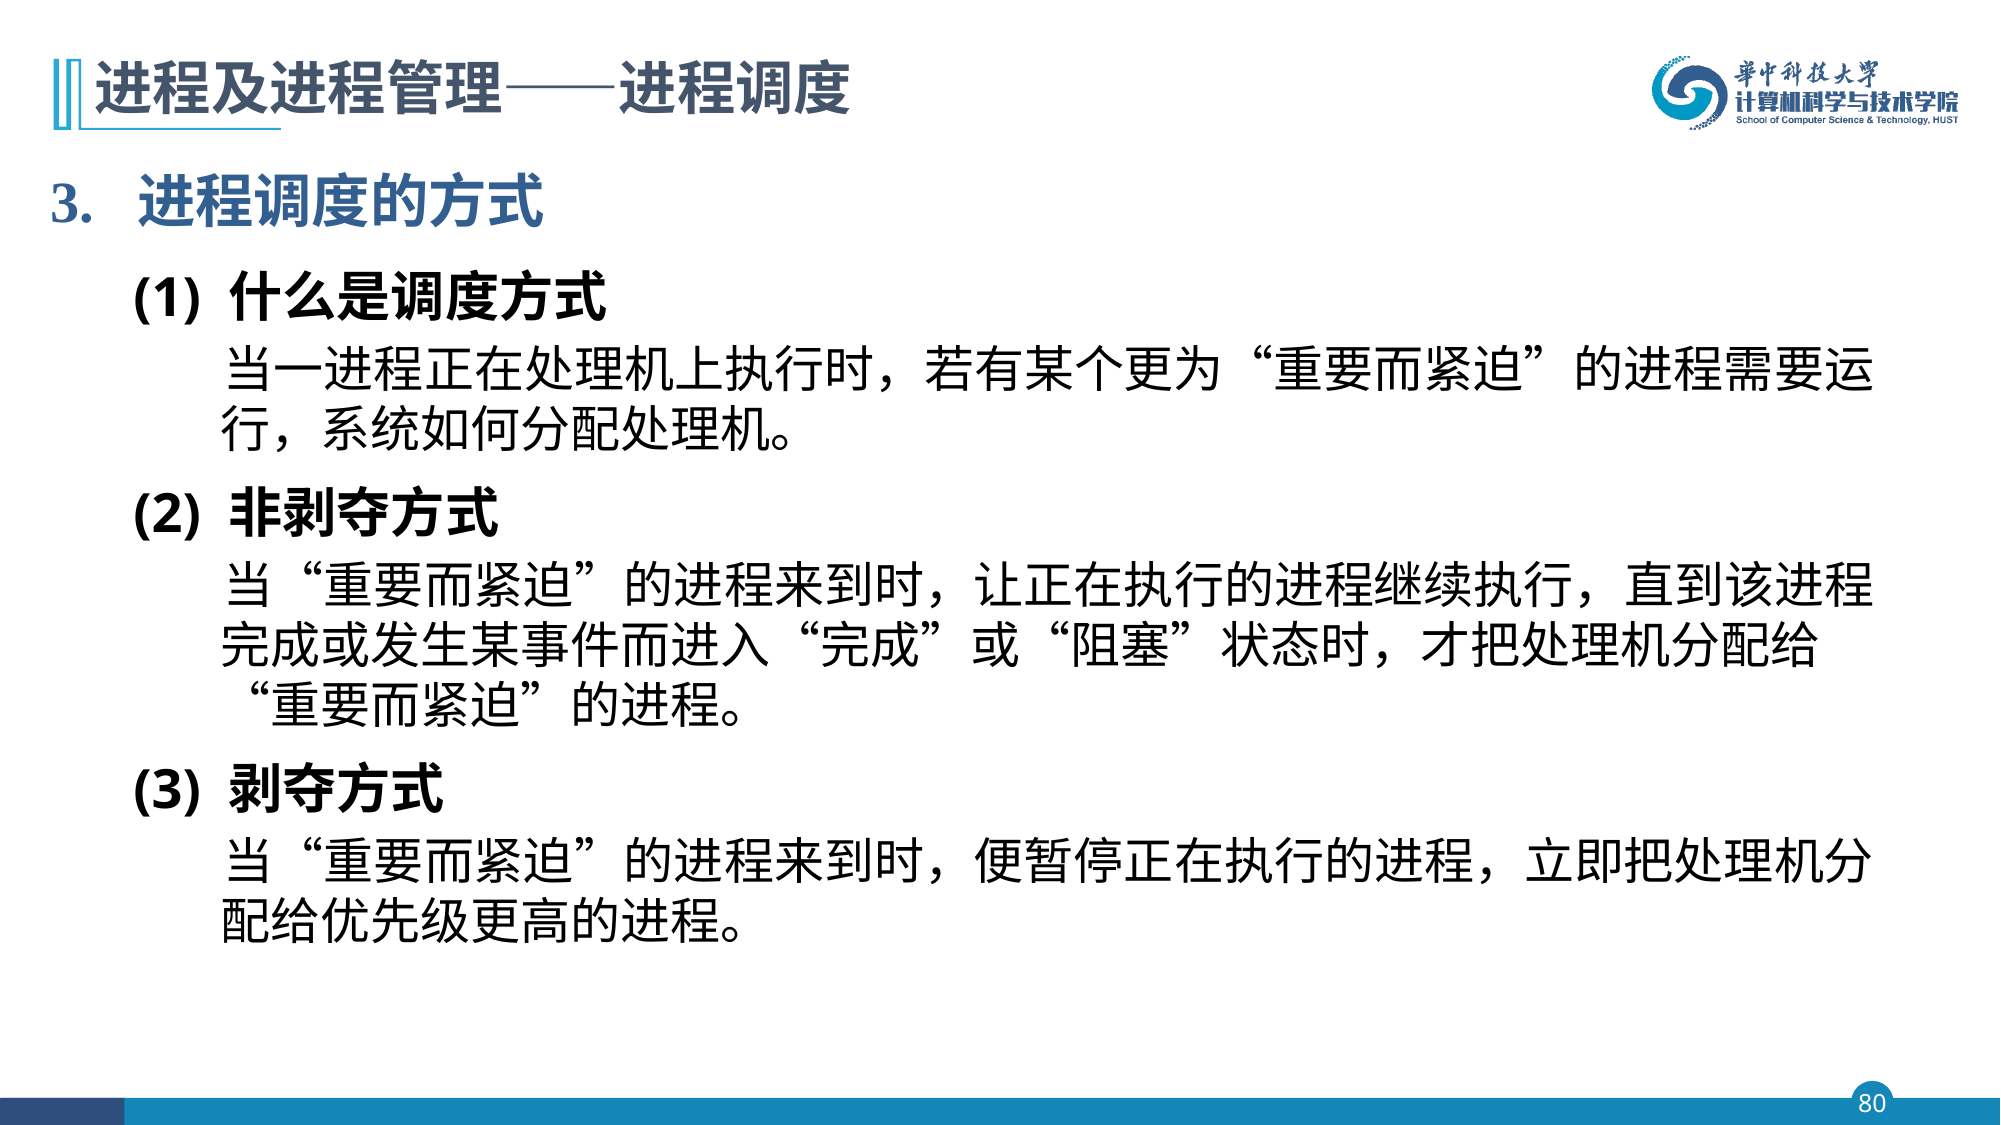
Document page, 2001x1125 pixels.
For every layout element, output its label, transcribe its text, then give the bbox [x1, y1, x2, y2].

picture [1653, 56, 1678, 79]
picture [1653, 56, 1958, 130]
title 进程及进程管理——进程调度 [80, 51, 1653, 137]
text_box (1) 什么是调度方式 当一进程正在处理机上执行时，若有某个更为“重要而紧迫”的进程需要运行，系统如何分配处理机。 (2) 非剥夺方式 当“重要而紧迫”的进程来到时，让正在执行的进程继续执行，直到该进程完成或发生某事件而进入“完成”或“阻塞”状态时，才把处理机分配给“重要而紧迫”的进程。 (3) 剥夺方式 当“重要而紧迫”的进程来到时，便暂停正在执行的进程，立即把处理机分配给优先级更高的进程。 [118, 255, 1901, 957]
text_box 3. 进程调度的方式 [35, 142, 1098, 242]
